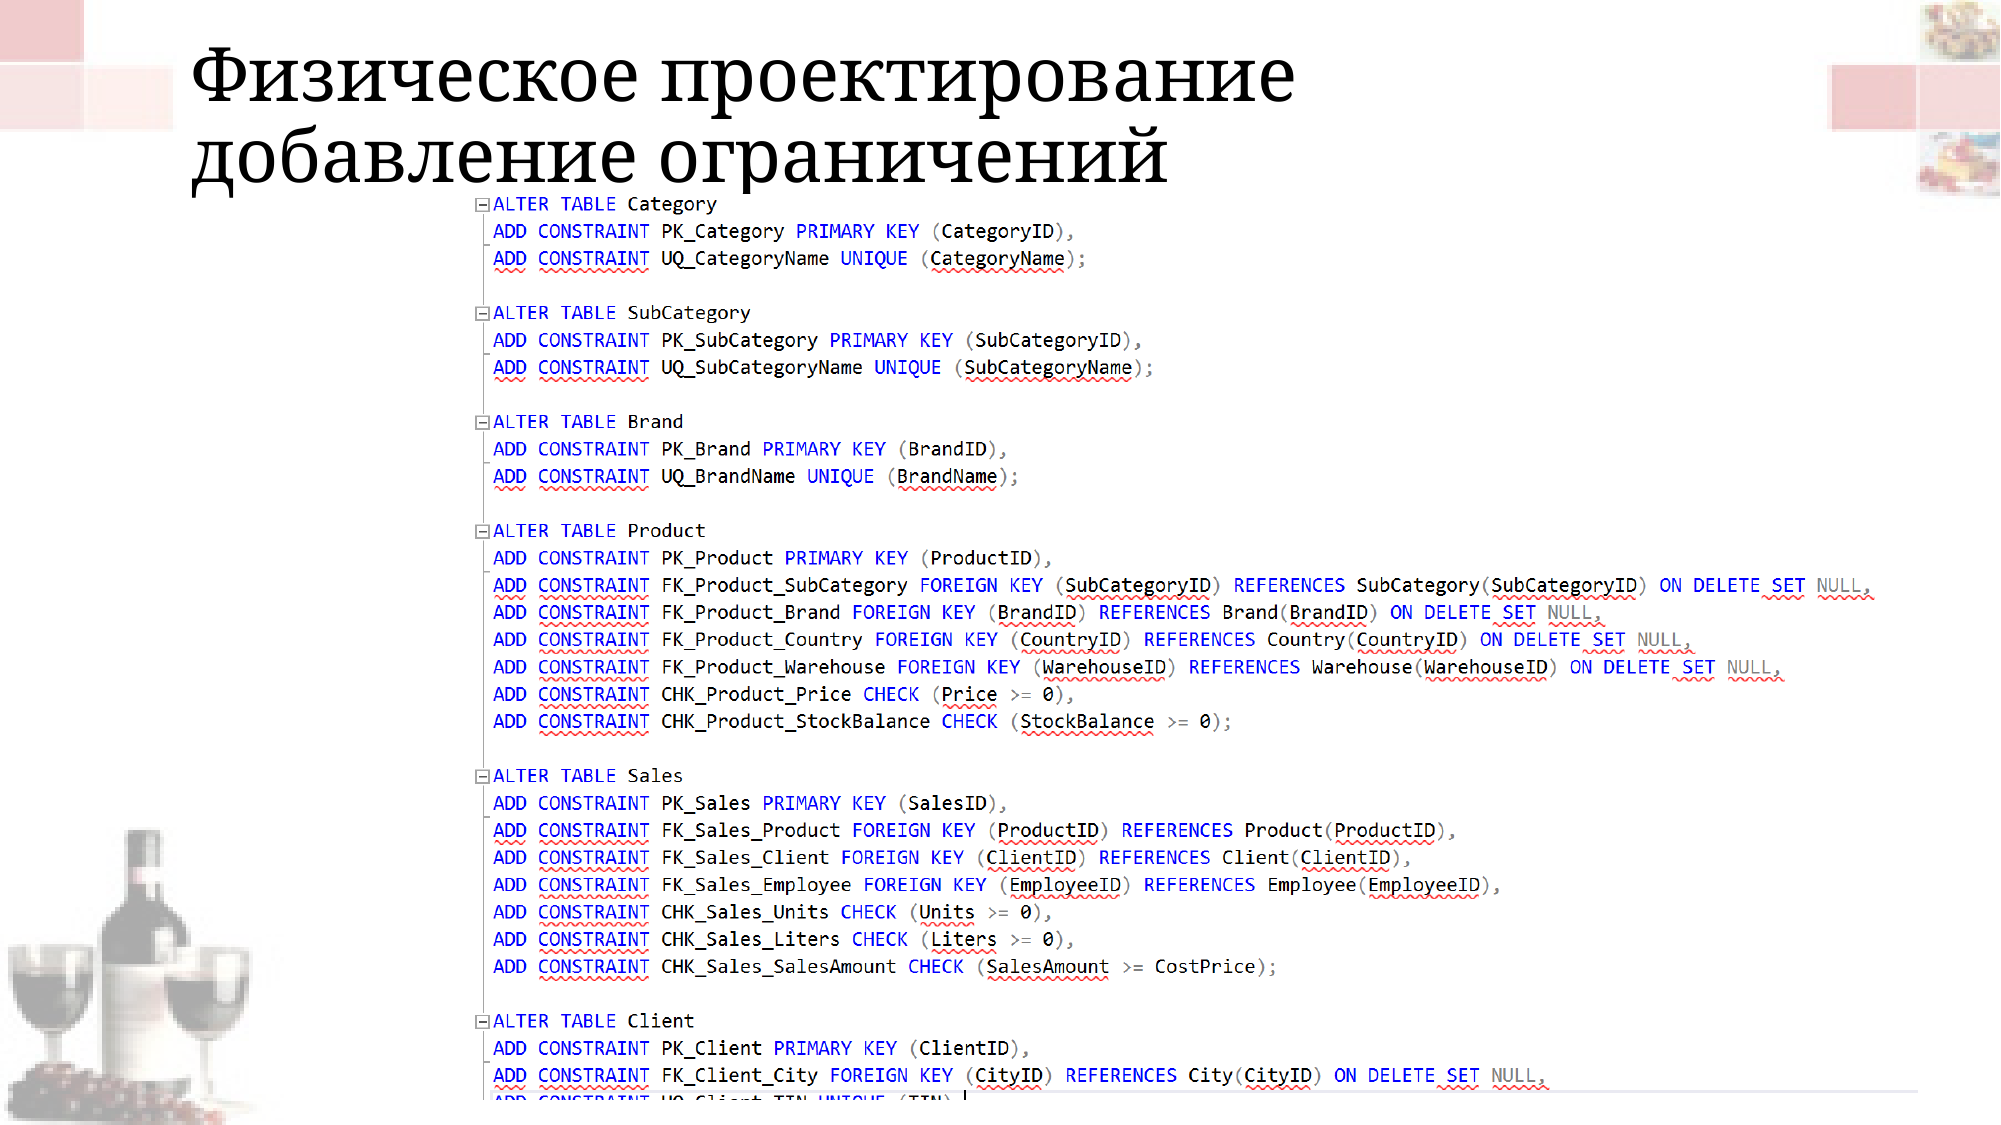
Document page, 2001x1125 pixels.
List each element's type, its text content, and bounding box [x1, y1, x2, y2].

picture [475, 194, 1918, 1100]
title Физическое проектирование добавление ограничений [176, 40, 1811, 195]
